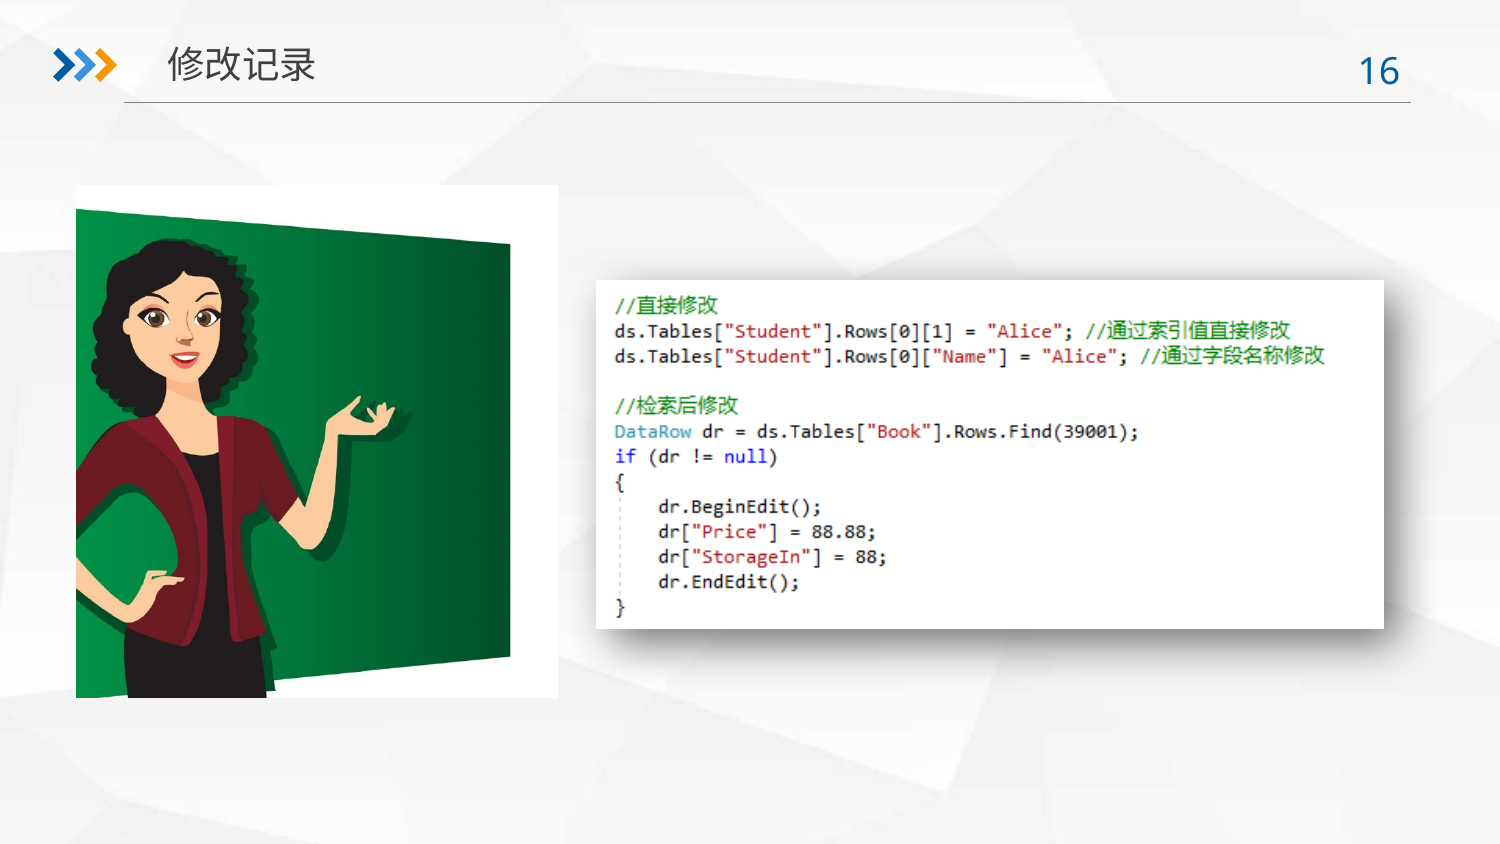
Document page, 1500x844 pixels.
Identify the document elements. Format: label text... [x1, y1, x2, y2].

text_box 修改记录 [135, 32, 349, 95]
picture [0, 0, 1500, 844]
